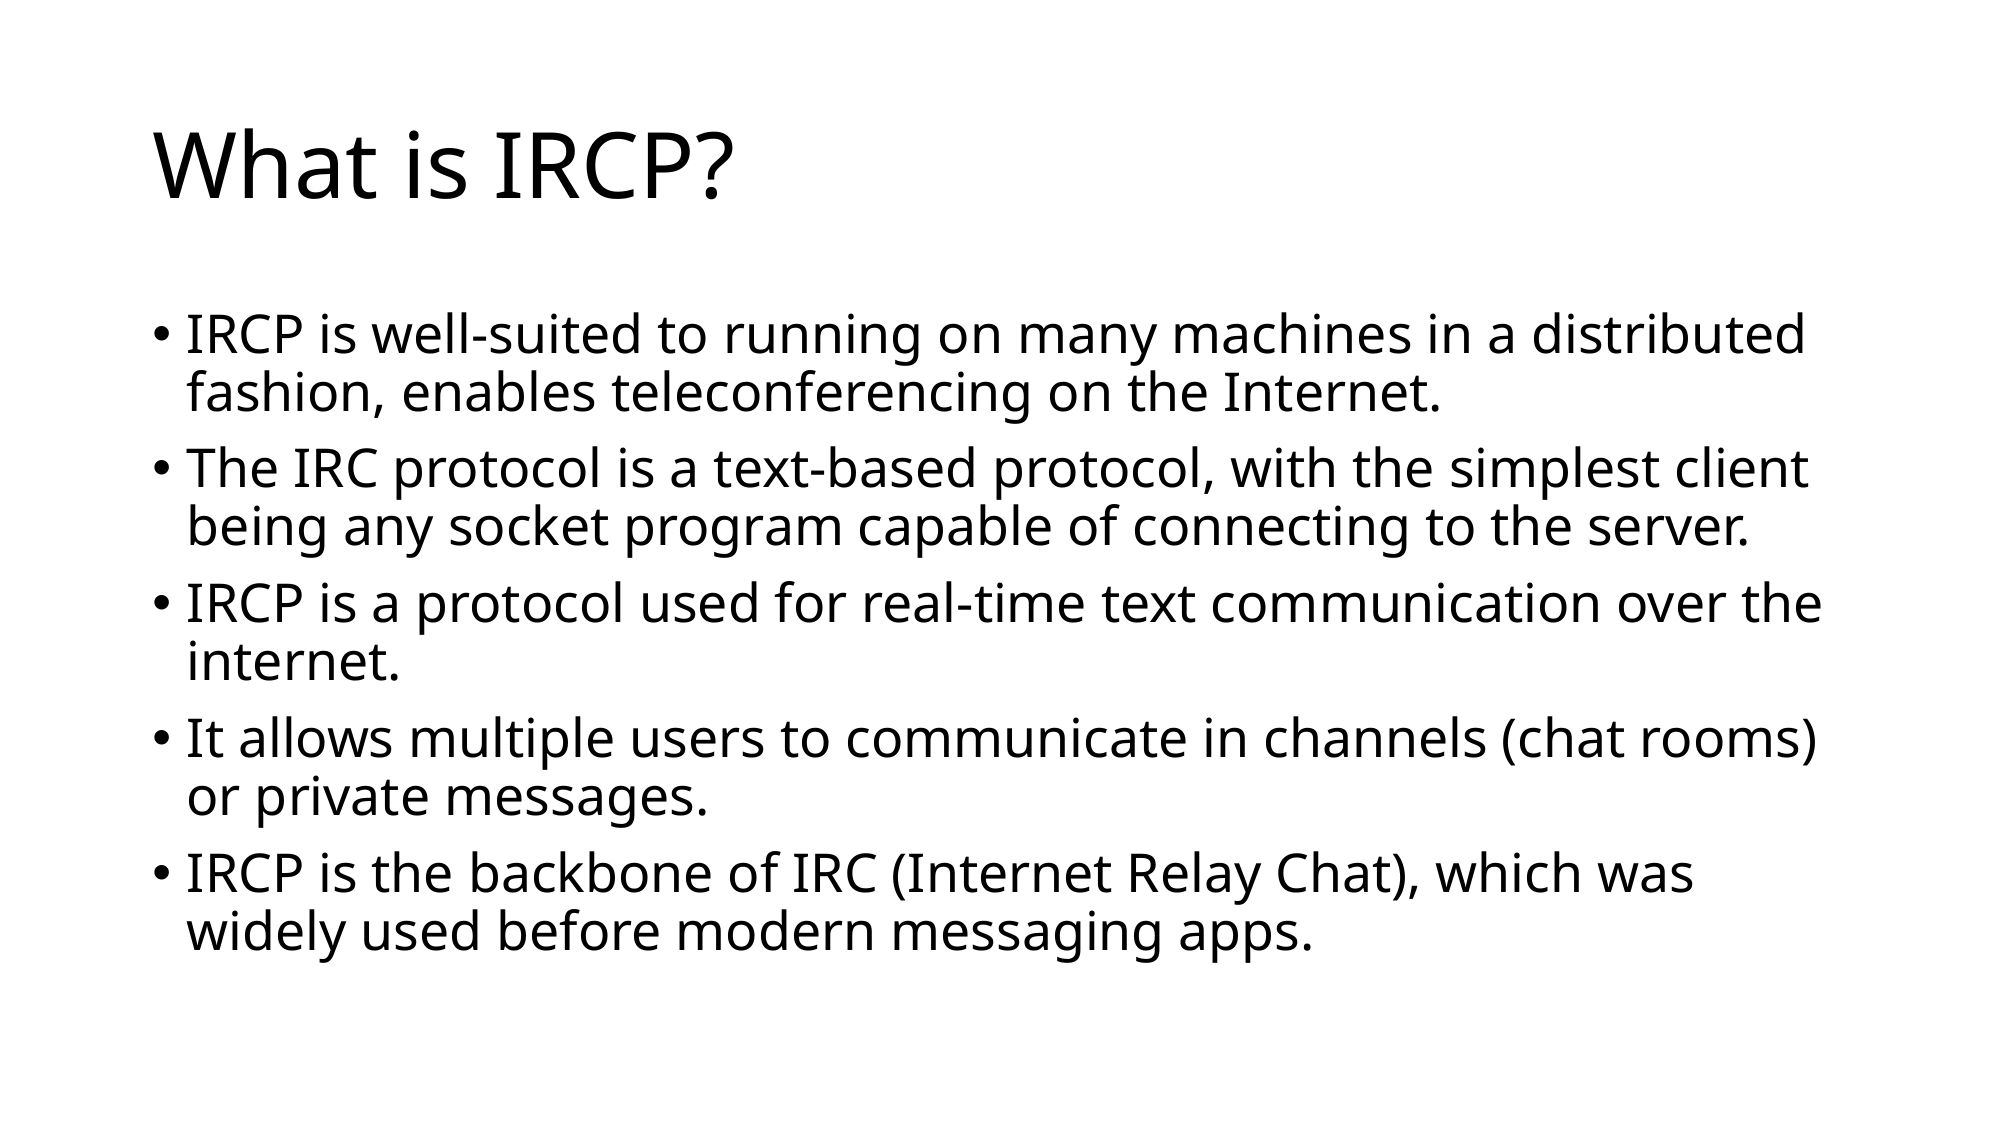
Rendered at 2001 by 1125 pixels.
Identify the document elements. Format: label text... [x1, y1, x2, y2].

list IRCP is well-suited to running on many machines in a distributed fashion, enables teleconferencing on the Internet. The IRC protocol is a text-based protocol, with the simplest client being any socket program capable of connecting to the server. IRCP is a protocol used for real-time text communication over the internet. It allows multiple users to communicate in channels (chat rooms) or private messages. IRCP is the backbone of IRC (Internet Relay Chat), which was widely used before modern messaging apps. [137, 299, 1863, 1014]
title What is IRCP? [137, 59, 1863, 278]
